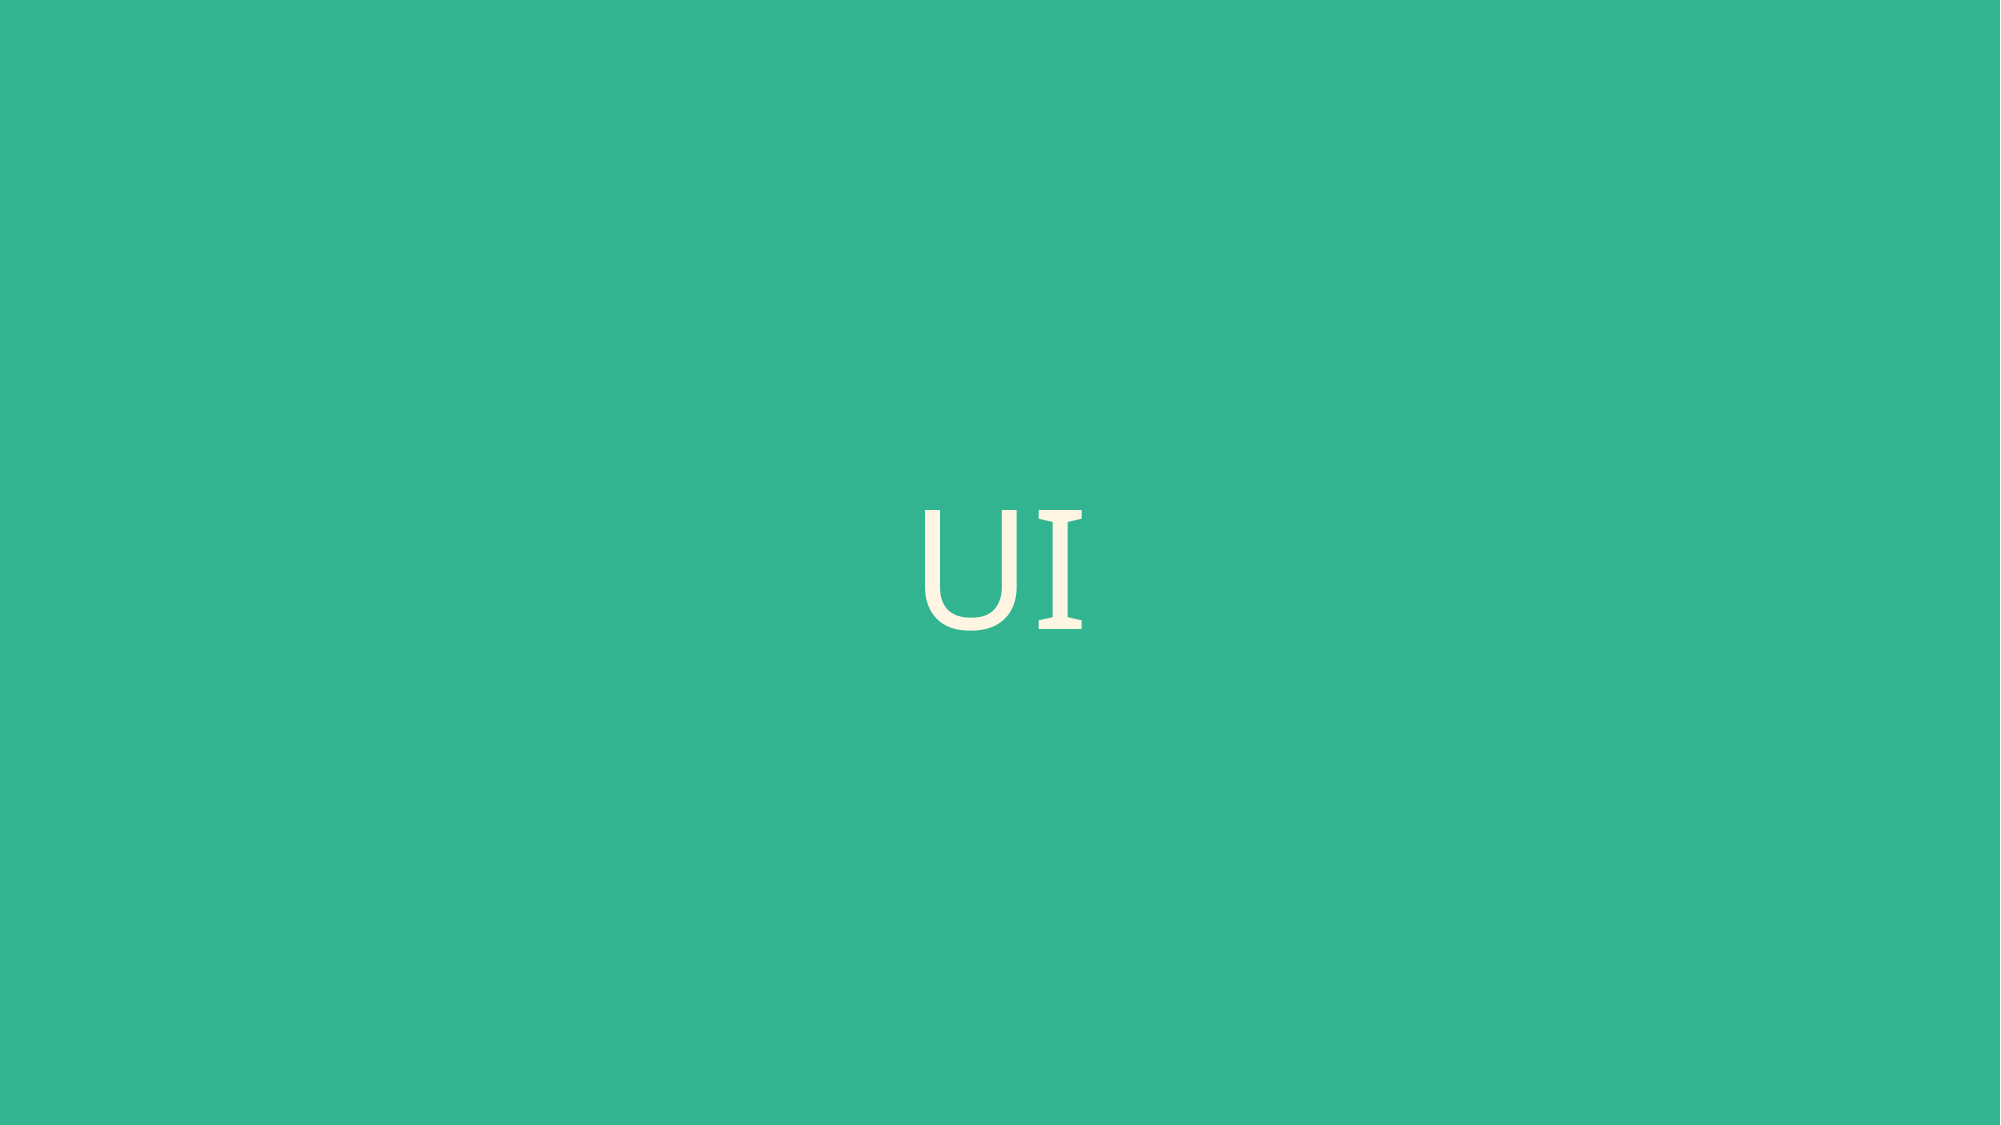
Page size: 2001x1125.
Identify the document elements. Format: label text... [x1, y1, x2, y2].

title UI [0, 0, 2000, 1125]
